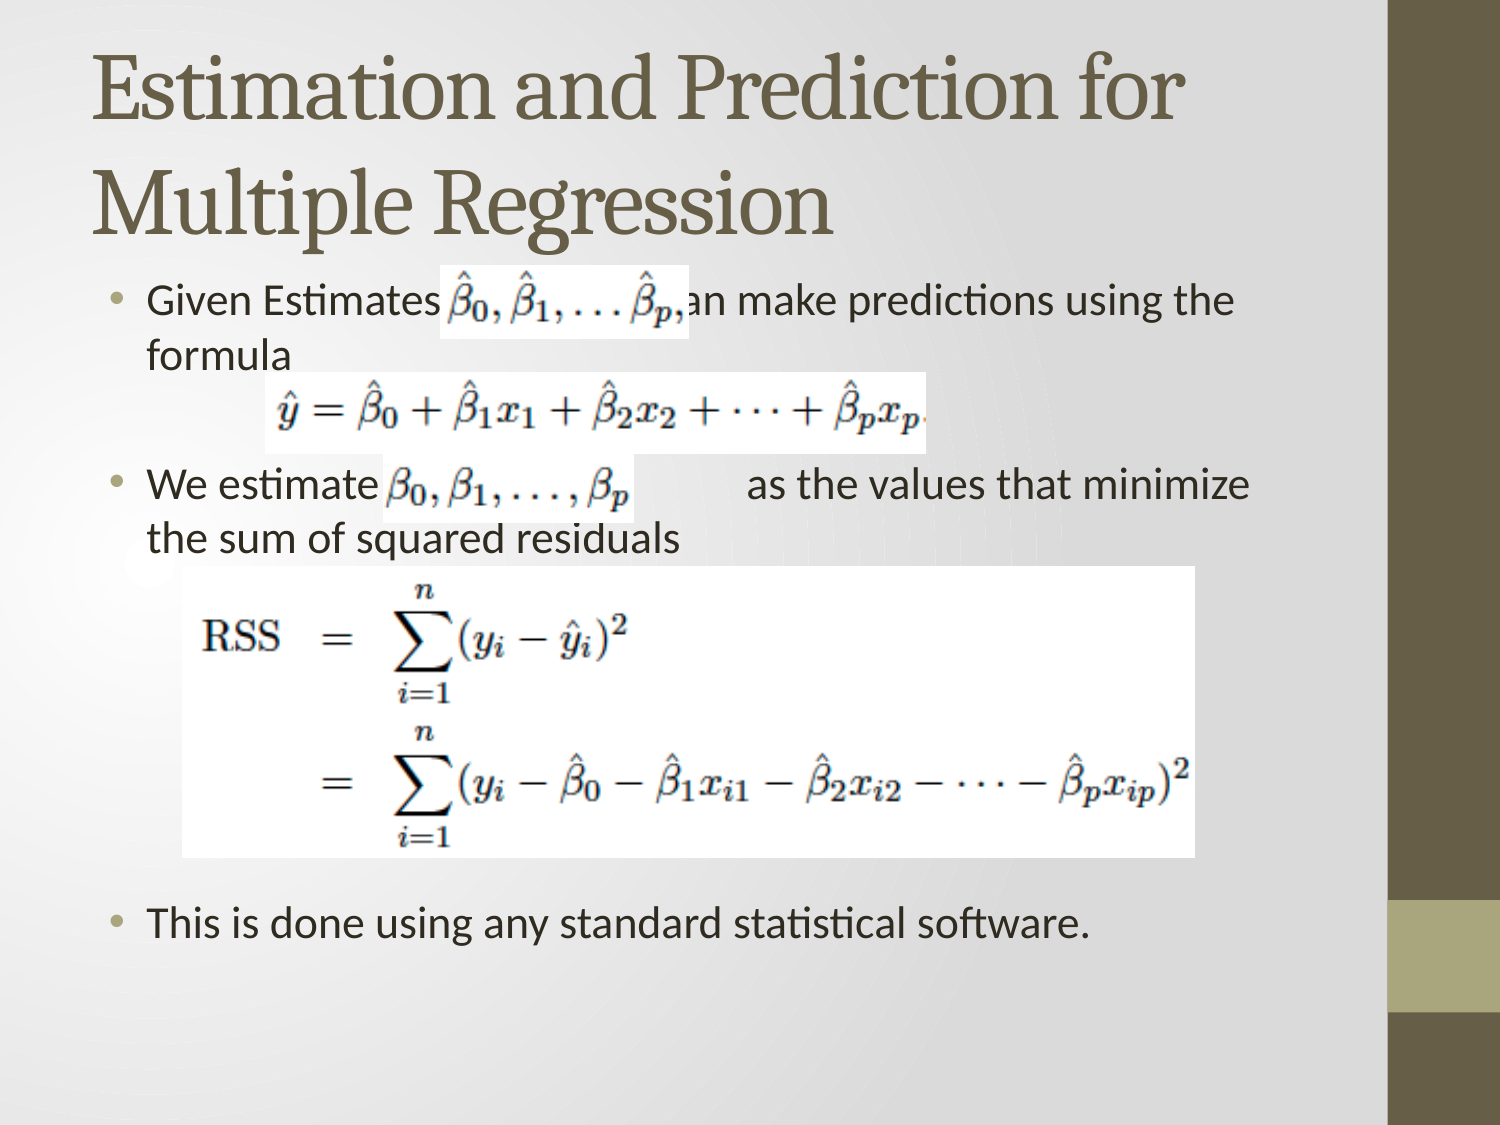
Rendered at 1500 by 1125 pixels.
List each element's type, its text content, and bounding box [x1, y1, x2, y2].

picture [439, 264, 689, 339]
picture [264, 372, 927, 524]
picture [181, 565, 1195, 859]
list Given Estimates we can make predictions using the formula We estimate as the values that minimize the sum of squared residuals This is done using any standard statistical software. [75, 262, 1325, 1111]
title Estimation and Prediction for Multiple Regression [75, 45, 1325, 233]
